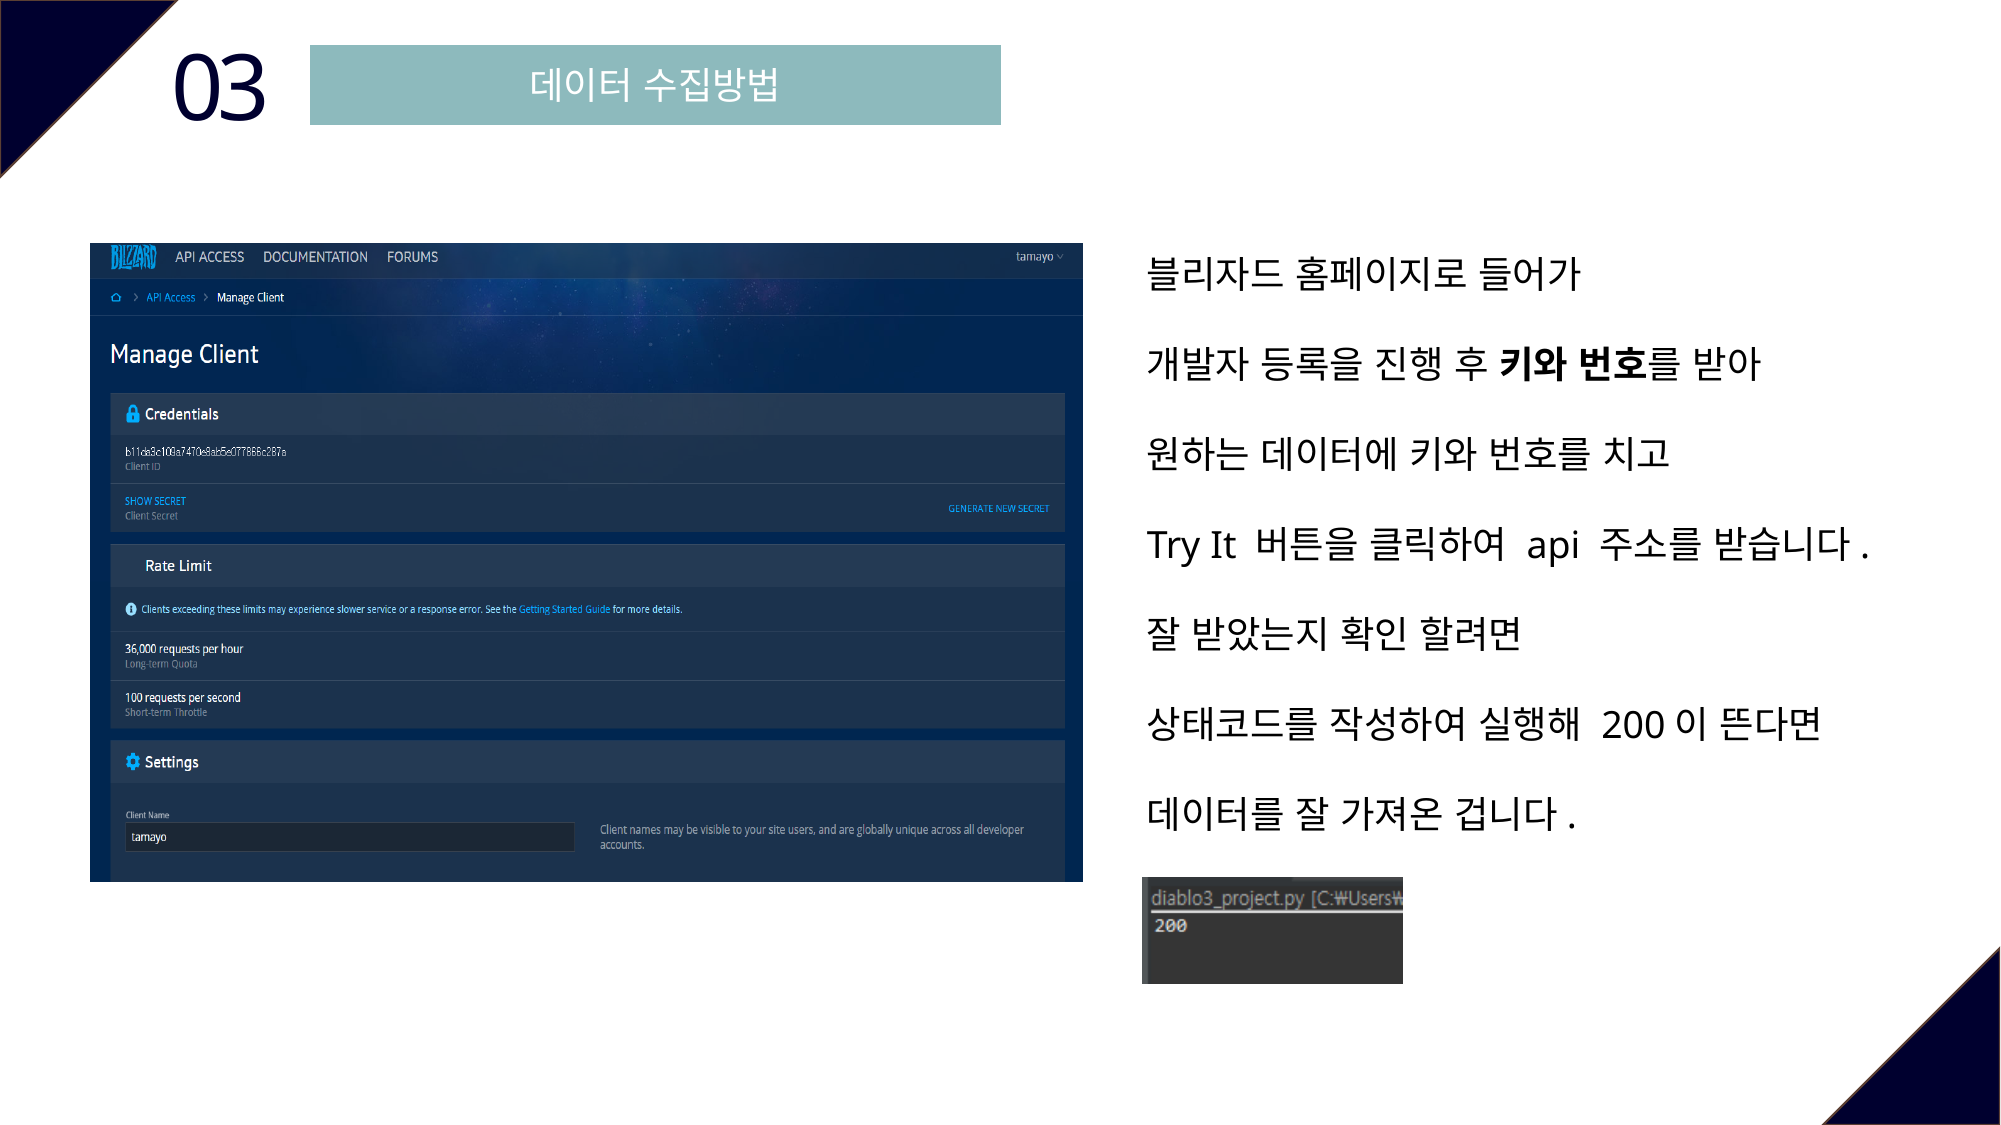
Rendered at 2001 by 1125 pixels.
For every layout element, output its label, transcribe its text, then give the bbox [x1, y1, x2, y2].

picture [90, 243, 1083, 882]
picture [1141, 877, 1403, 984]
text_box 데이터 수집방법 [310, 45, 1001, 125]
text_box 03 [156, 21, 285, 147]
text_box 블리자드 홈페이지로 들어가 개발자 등록을 진행 후 키와 번호를 받아 원하는 데이터에 키와 번호를 치고 Try It 버튼을 클릭하여 api 주소를 받습니다. 잘 받았는지 확인 할려면 상태코드를 작성하여 실행해 200이 뜬다면 데이터를 잘 가져온 겁니다. [1132, 243, 1910, 889]
